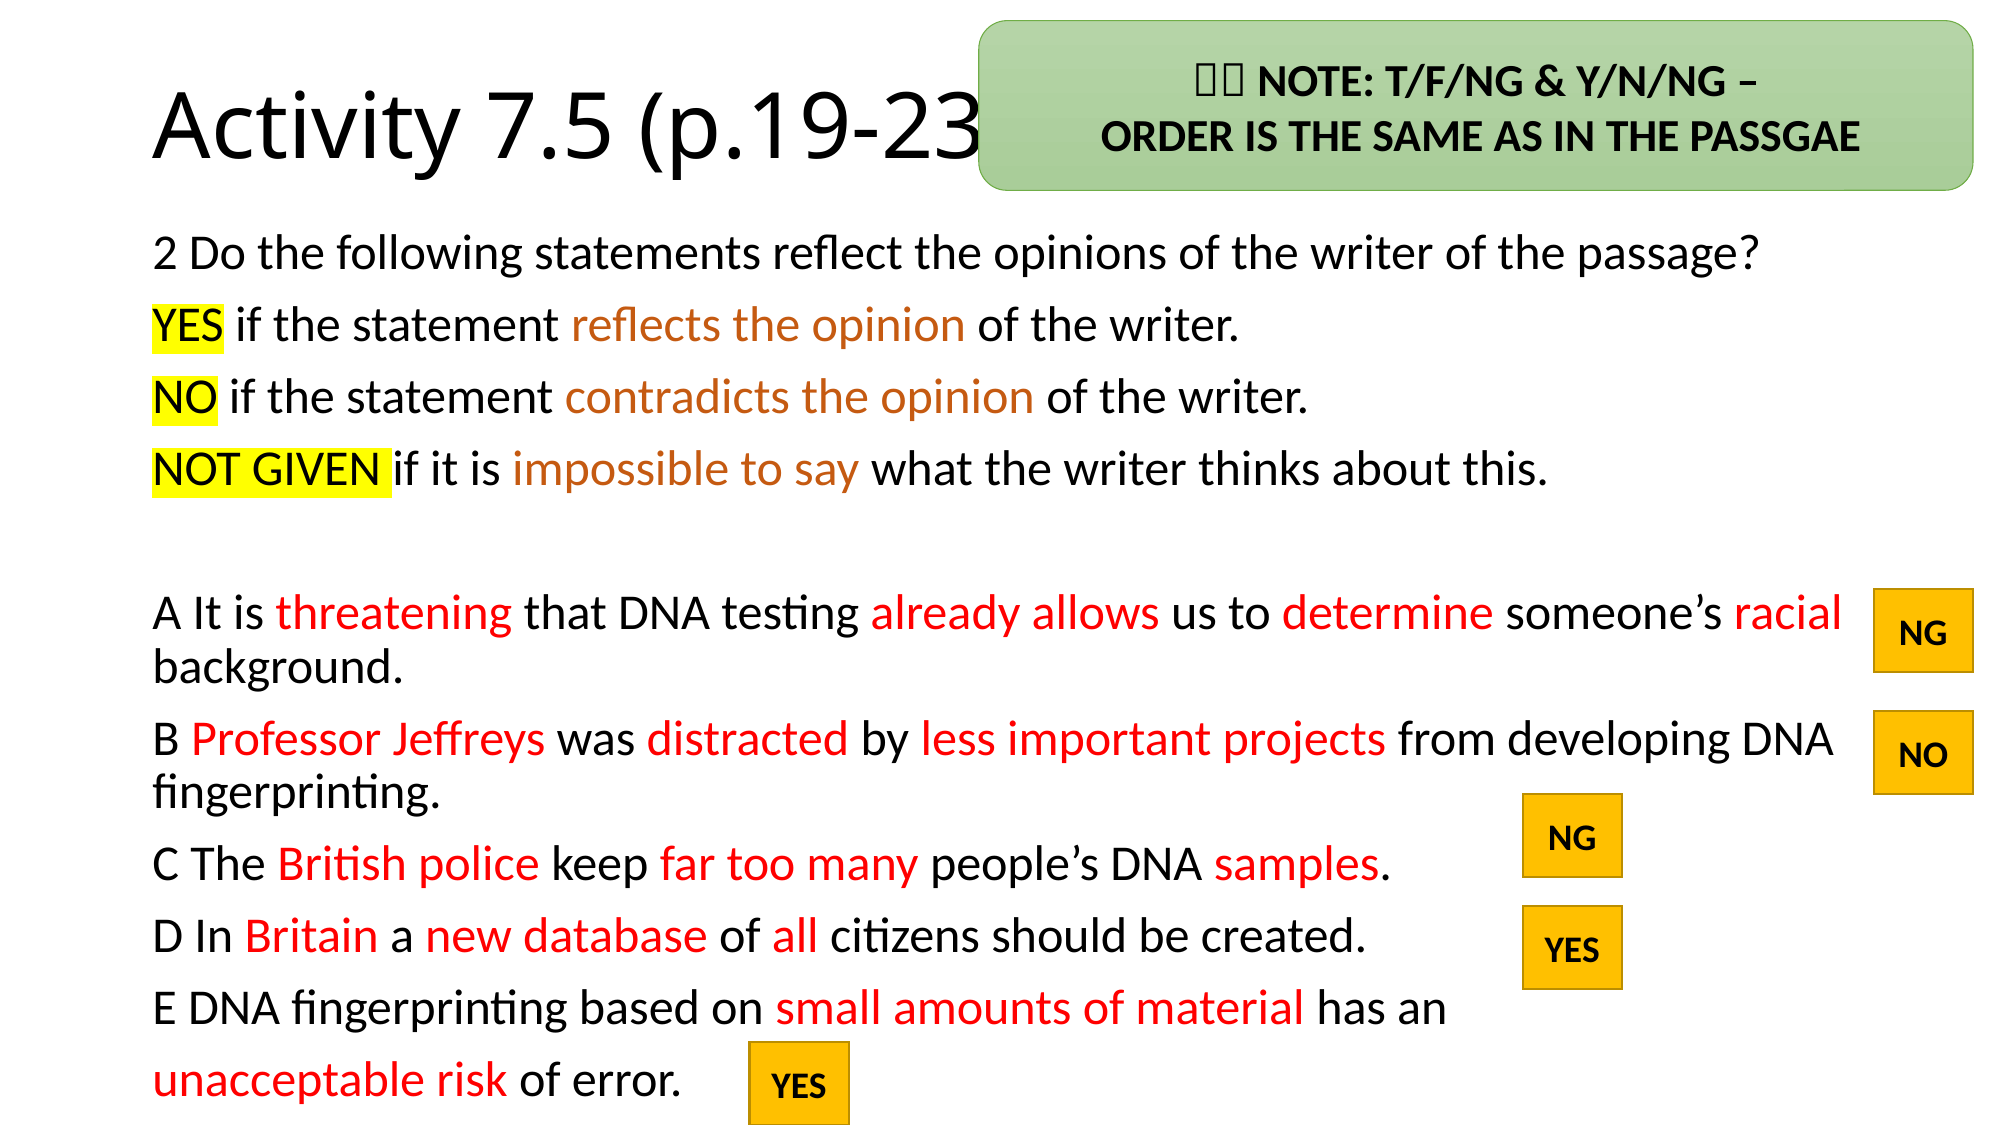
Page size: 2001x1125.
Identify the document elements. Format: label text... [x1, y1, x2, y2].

text_box NG [1522, 793, 1623, 878]
text_box YES [748, 1041, 850, 1125]
text_box YES [1522, 905, 1623, 990]
text_box  NOTE: T/F/NG & Y/N/NG – ORDER IS THE SAME AS IN THE PASSGAE [978, 20, 1974, 191]
text_box NO [1873, 710, 1974, 795]
text_box NG [1873, 588, 1974, 673]
title Activity 7.5 (p.19-23) [137, 20, 1863, 219]
list 2 Do the following statements reflect the opinions of the writer of the passage? YES if the statement reflects the opinion of the writer. NO if the statement contradicts the opinion of the writer. NOT GIVEN if it is impossible to say what the writer thinks about this. A It is threatening that DNA testing already allows us to determine someone’s racial background. B Professor Jeffreys was distracted by less important projects from developing DNA fingerprinting. C The British police keep far too many people’s DNA samples. D In Britain a new database of all citizens should be created. E DNA fingerprinting based on small amounts of material has an unacceptable risk of error. [137, 219, 1973, 1125]
